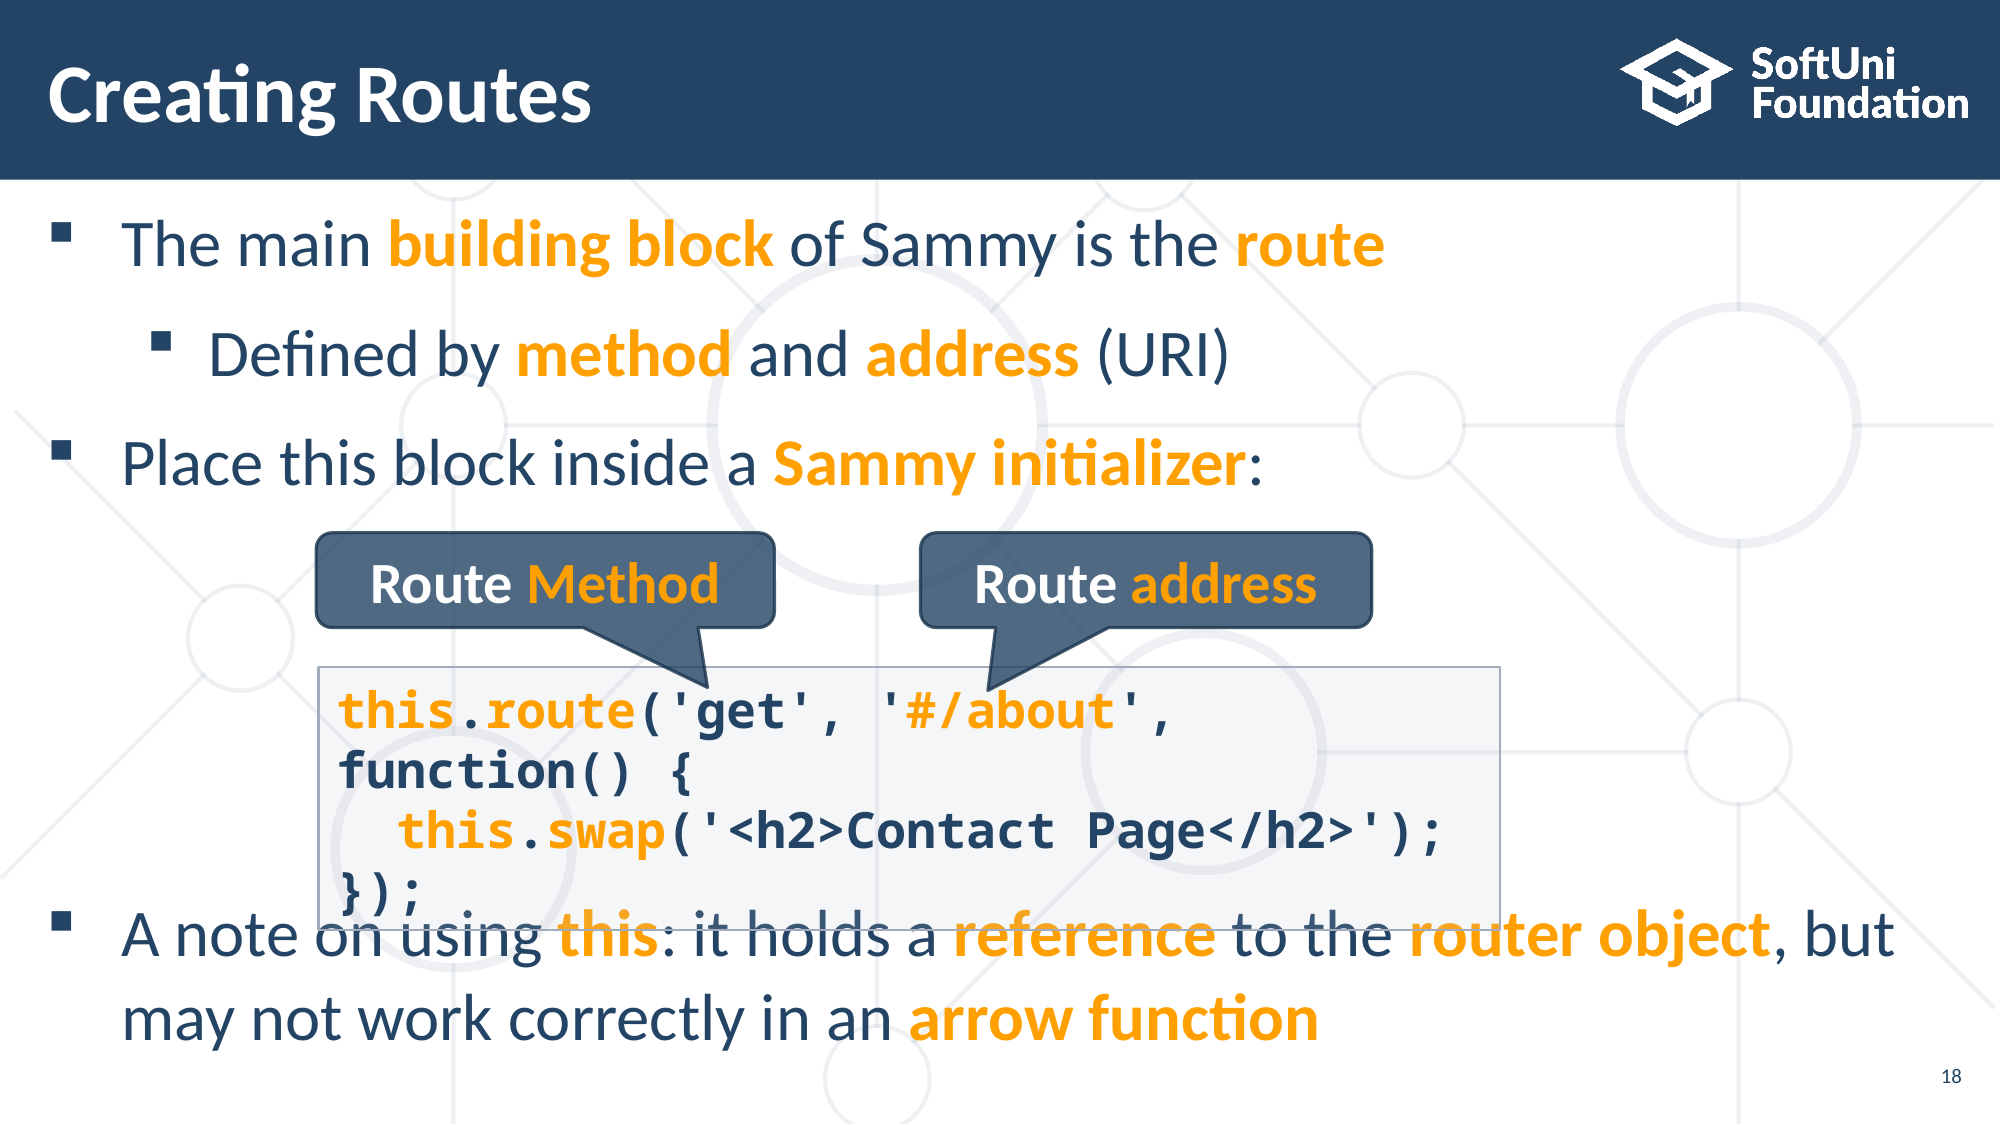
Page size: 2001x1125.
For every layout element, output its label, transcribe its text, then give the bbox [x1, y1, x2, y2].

title Creating Routes [31, 16, 1591, 162]
text_box The main building block of Sammy is the route Defined by method and address (URI) Place this block inside a Sammy initializer: A note on using this: it holds a reference to the router object, but may not work correctly in an arrow function [31, 188, 1968, 1103]
picture [1619, 38, 1968, 126]
text_box Route address [918, 530, 1374, 693]
text_box this.route('get', '#/about', function() { this.swap('<h2>Contact Page</h2>'); }); [318, 666, 1500, 931]
text_box Route Method [314, 530, 777, 690]
